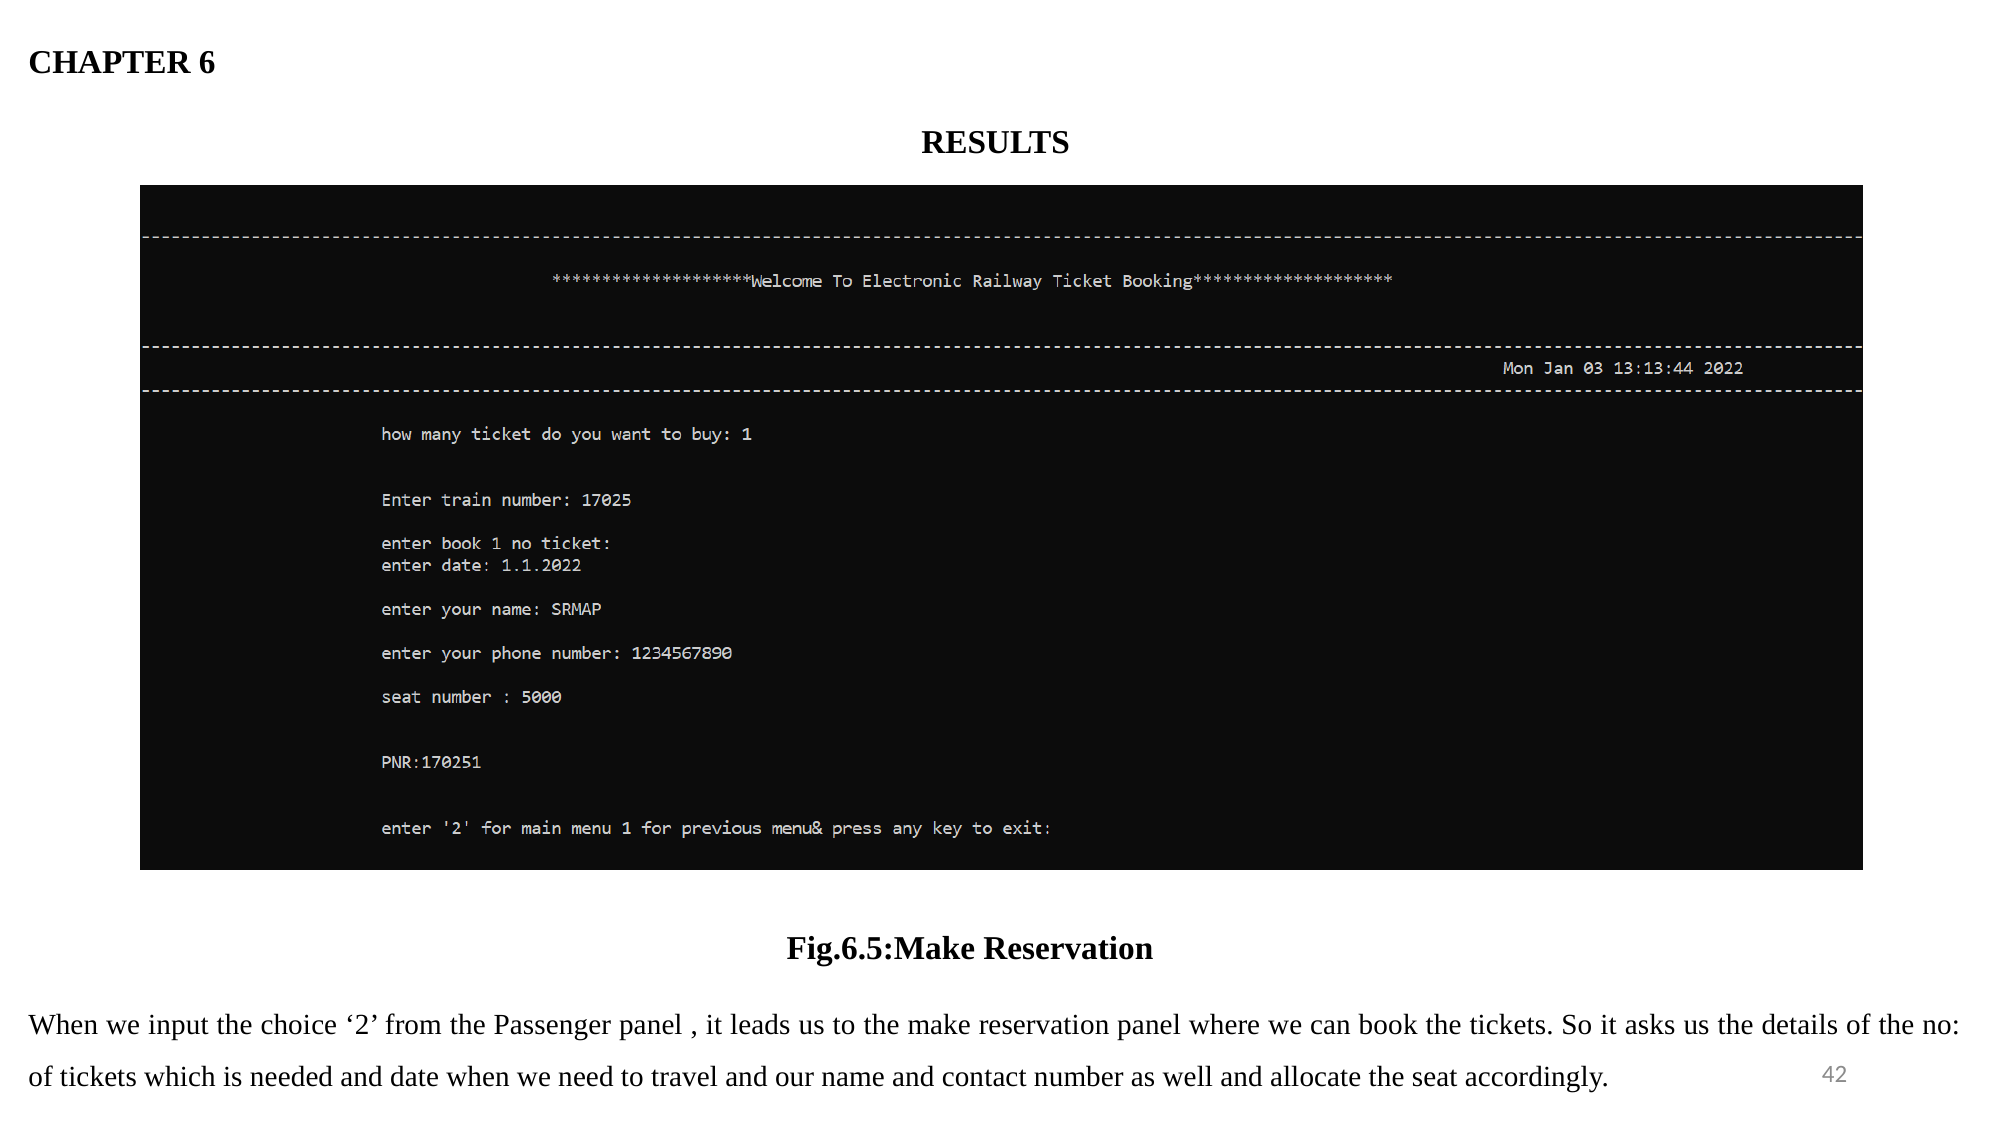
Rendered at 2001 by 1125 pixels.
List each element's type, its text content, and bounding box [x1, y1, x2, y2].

picture [140, 185, 1863, 870]
subtitle CHAPTER 6 RESULTS Fig.6.5:Make Reservation When we input the choice ‘2’ from the Passenger panel , it leads us to the make reservation panel where we can book the tickets. So it asks us the details of the no: of tickets which is needed and date when we need to travel and our name and contact number as well and allocate the seat accordingly. [13, 12, 1979, 1103]
slide_number 42 [1412, 1042, 1863, 1103]
